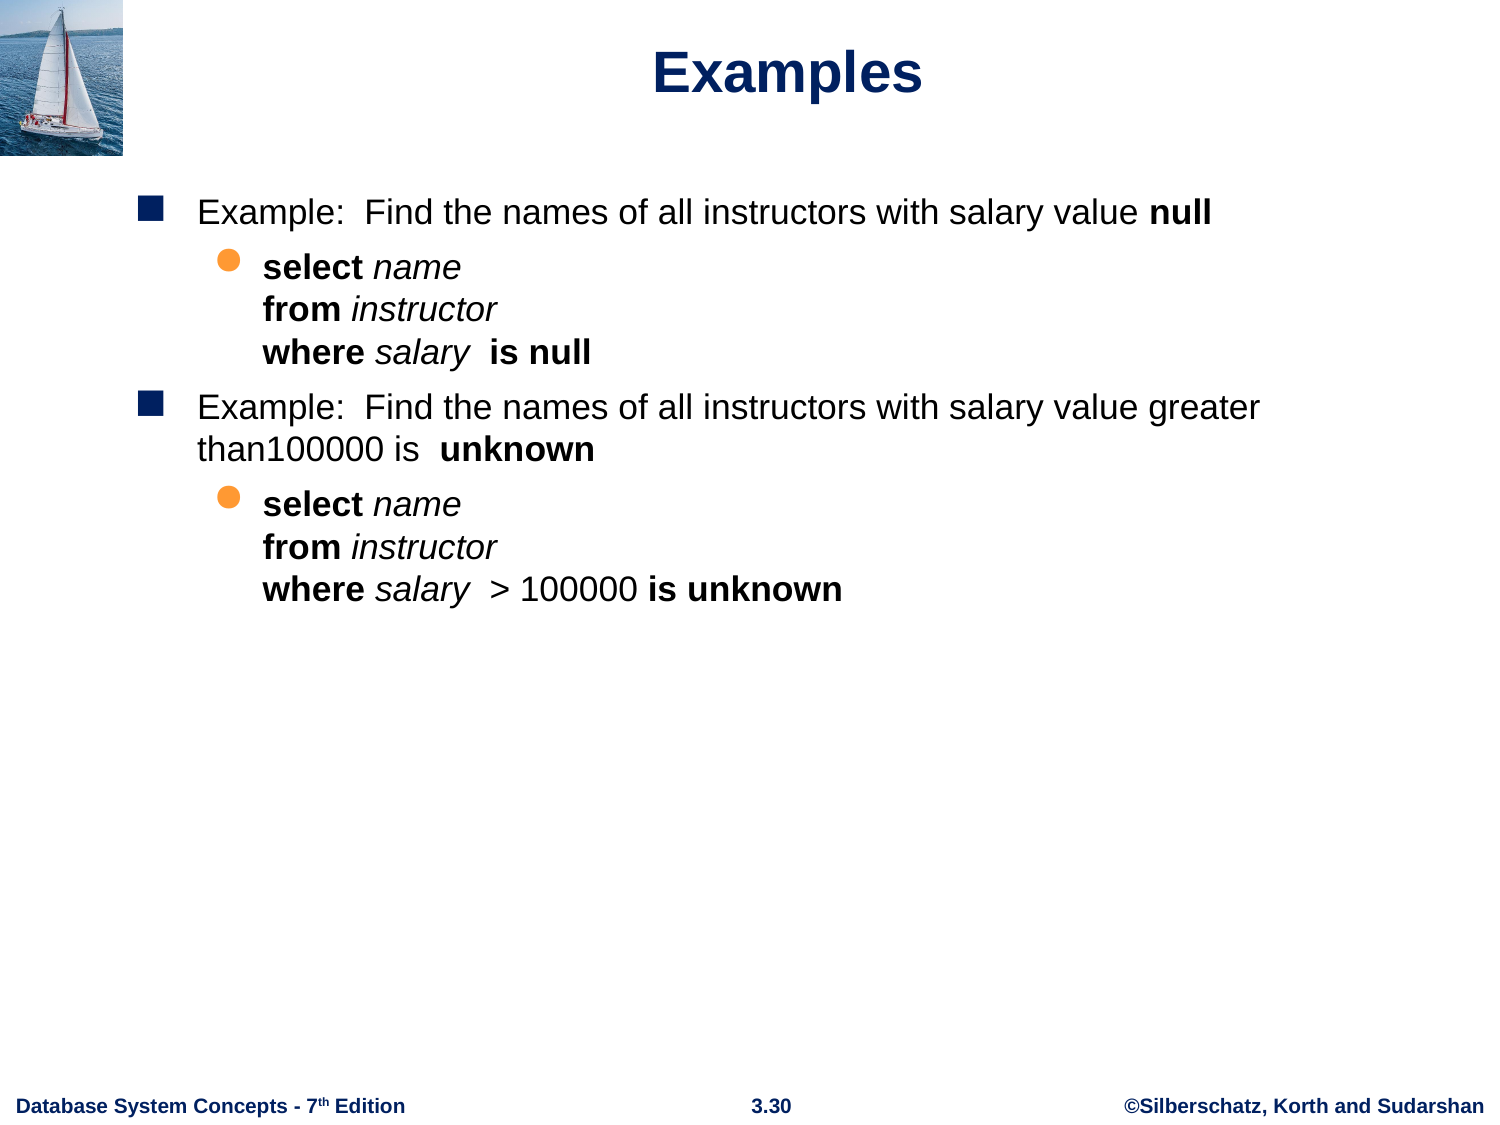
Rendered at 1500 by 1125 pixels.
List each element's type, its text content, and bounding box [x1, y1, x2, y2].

list Example: Find the names of all instructors with salary value null select name from instructor where salary is null Example: Find the names of all instructors with salary value greater than100000 is unknown select name from instructor where salary > 100000 is unknown [126, 181, 1346, 776]
title Examples [125, 18, 1452, 120]
picture [0, 0, 123, 156]
